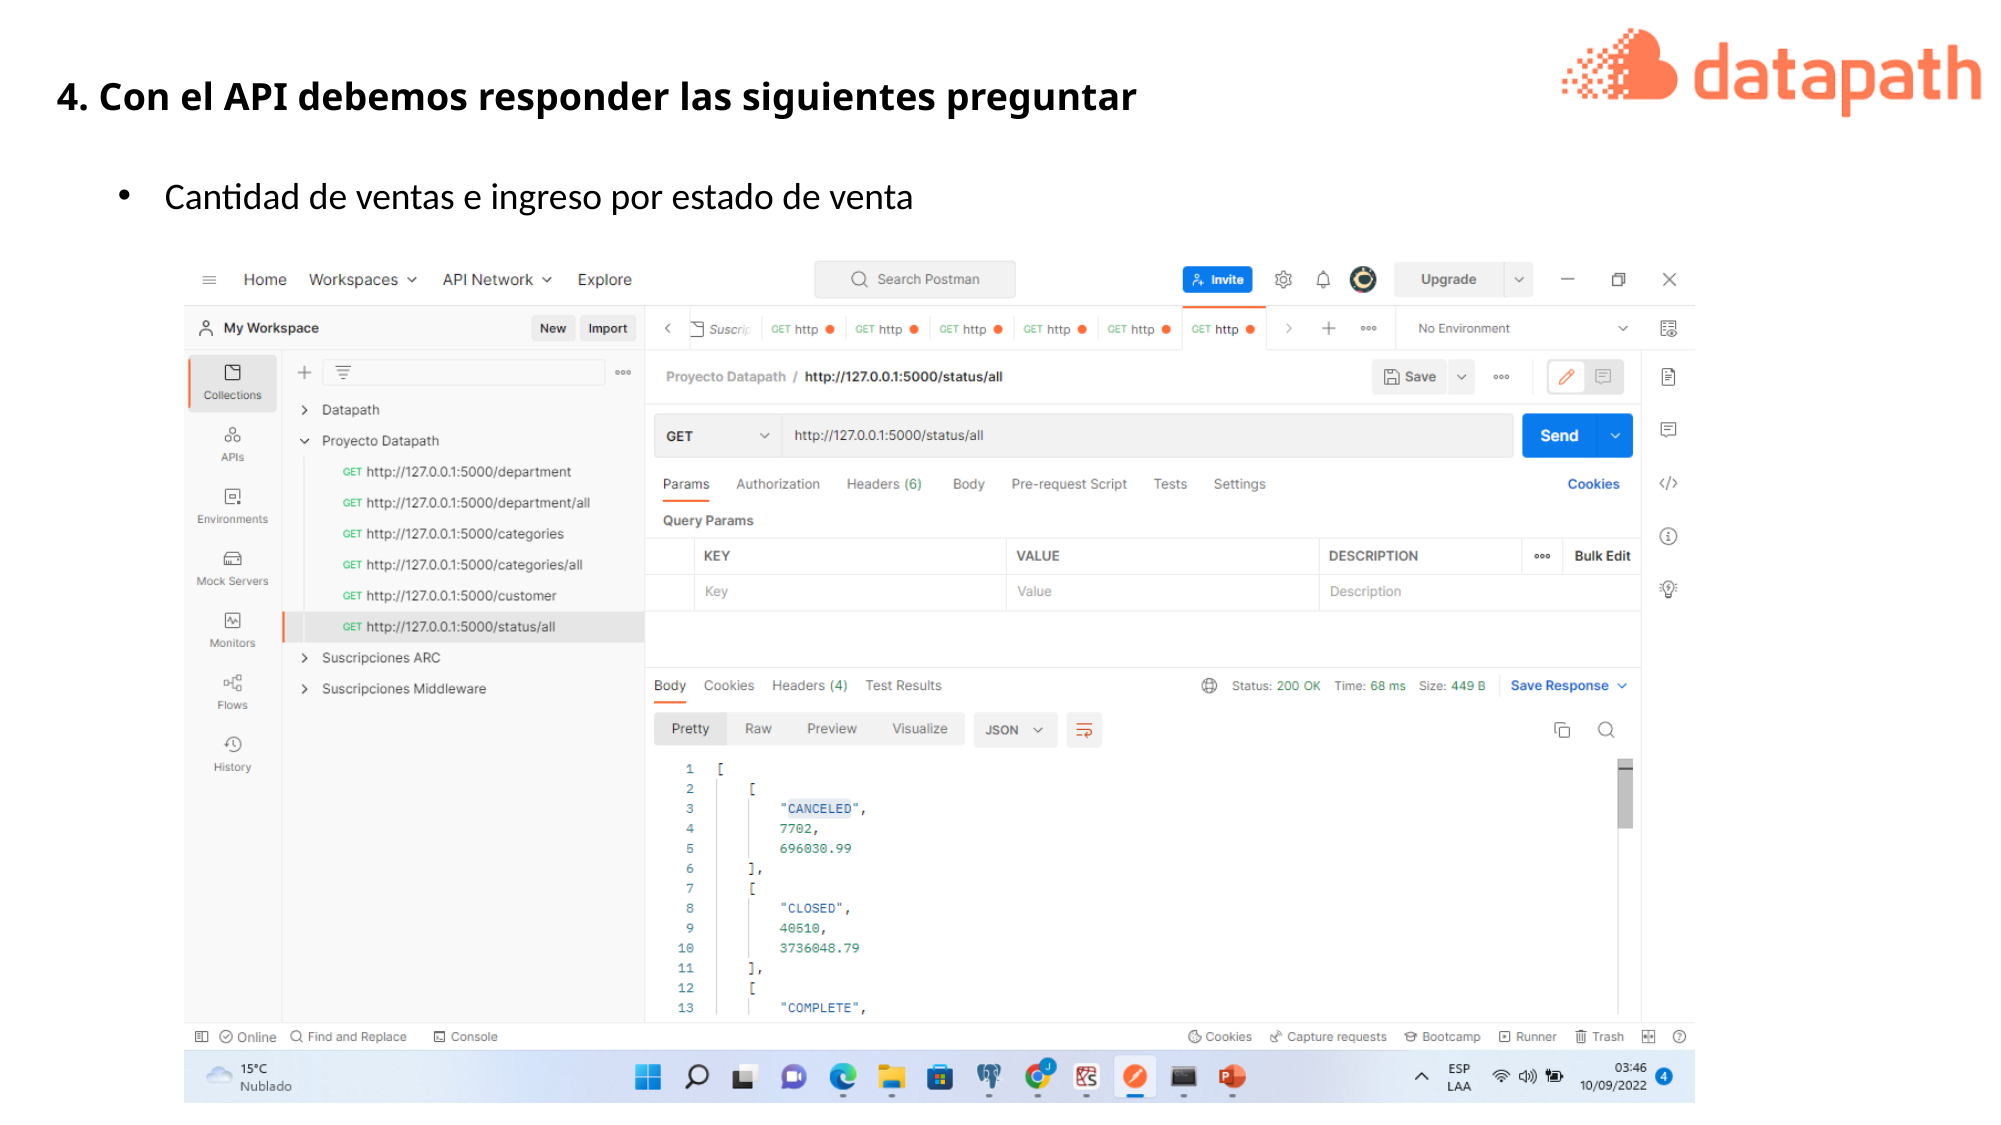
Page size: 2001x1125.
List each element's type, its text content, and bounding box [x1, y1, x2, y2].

text_box Cantidad de ventas e ingreso por estado de venta [103, 164, 1070, 225]
subtitle 4. Con el API debemos responder las siguientes preguntar [41, 52, 1390, 145]
picture [184, 253, 1695, 1103]
picture [1542, 0, 2000, 145]
